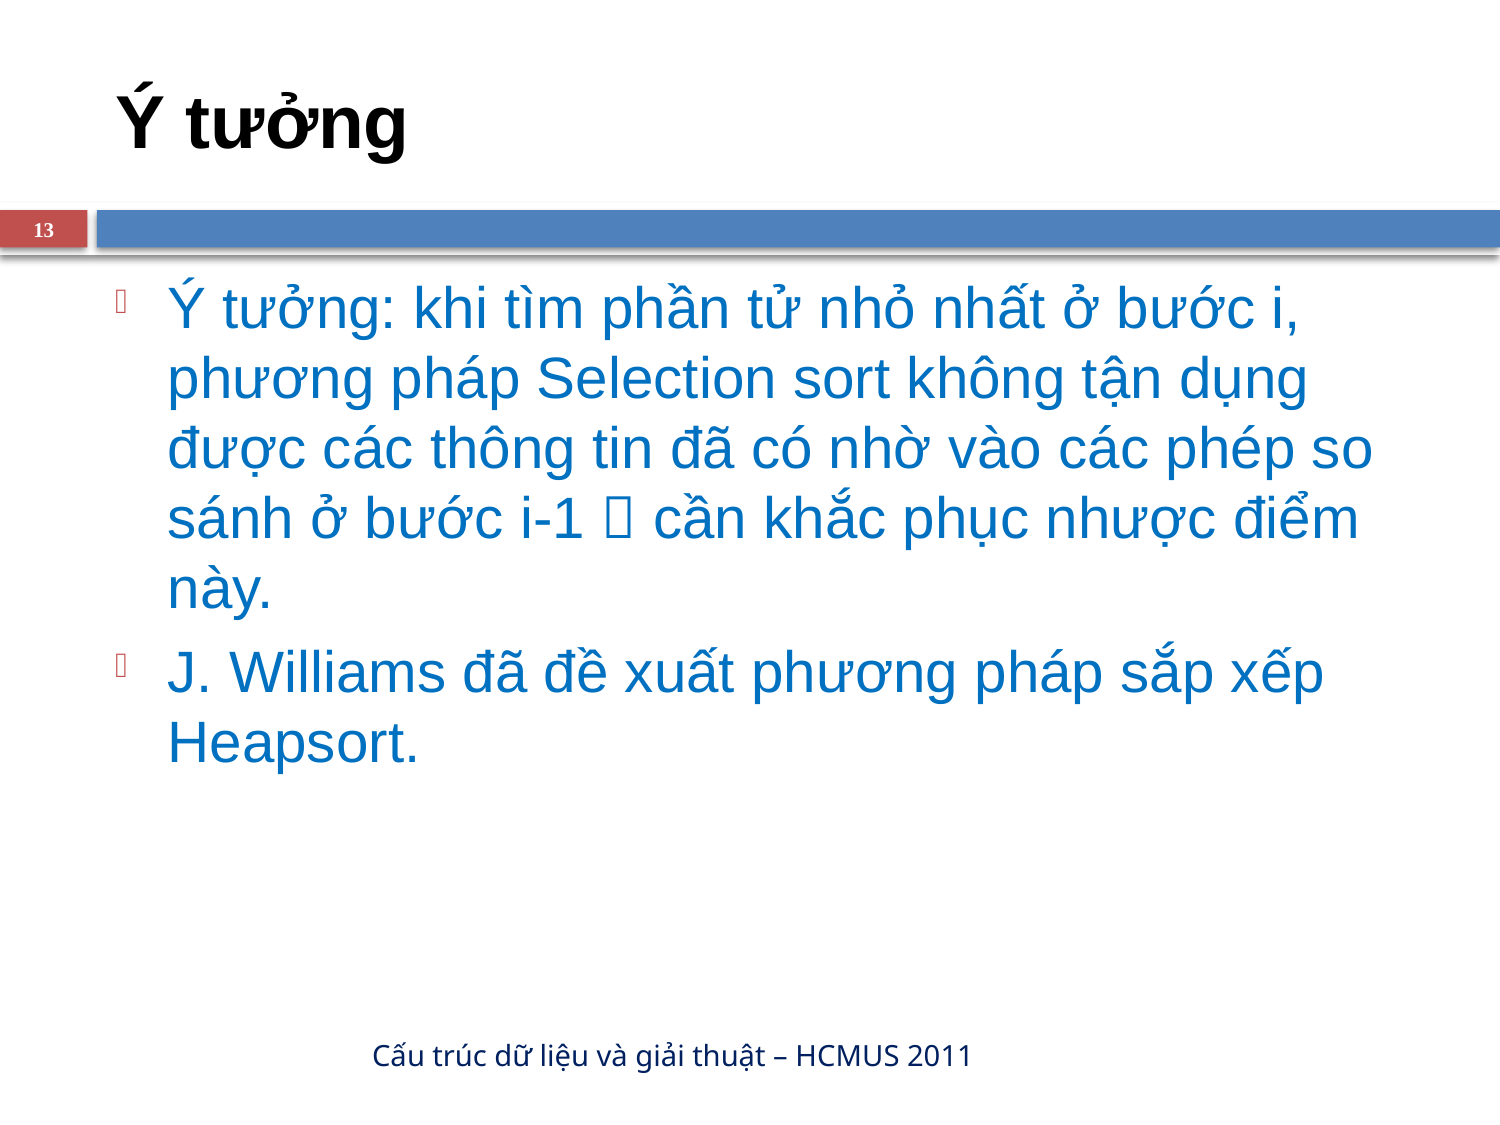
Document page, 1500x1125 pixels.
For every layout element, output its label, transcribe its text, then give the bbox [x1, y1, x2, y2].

footer Cấu trúc dữ liệu và giải thuật – HCMUS 2011 [99, 1024, 990, 1085]
title Ý tưởng [100, 37, 1438, 200]
slide_number 13 [0, 208, 88, 249]
list Ý tưởng: khi tìm phần tử nhỏ nhất ở bước i, phương pháp Selection sort không tận dụng được các thông tin đã có nhờ vào các phép so sánh ở bước i-1  cần khắc phục nhược điểm này. J. Williams đã đề xuất phương pháp sắp xếp Heapsort. [100, 262, 1438, 1000]
